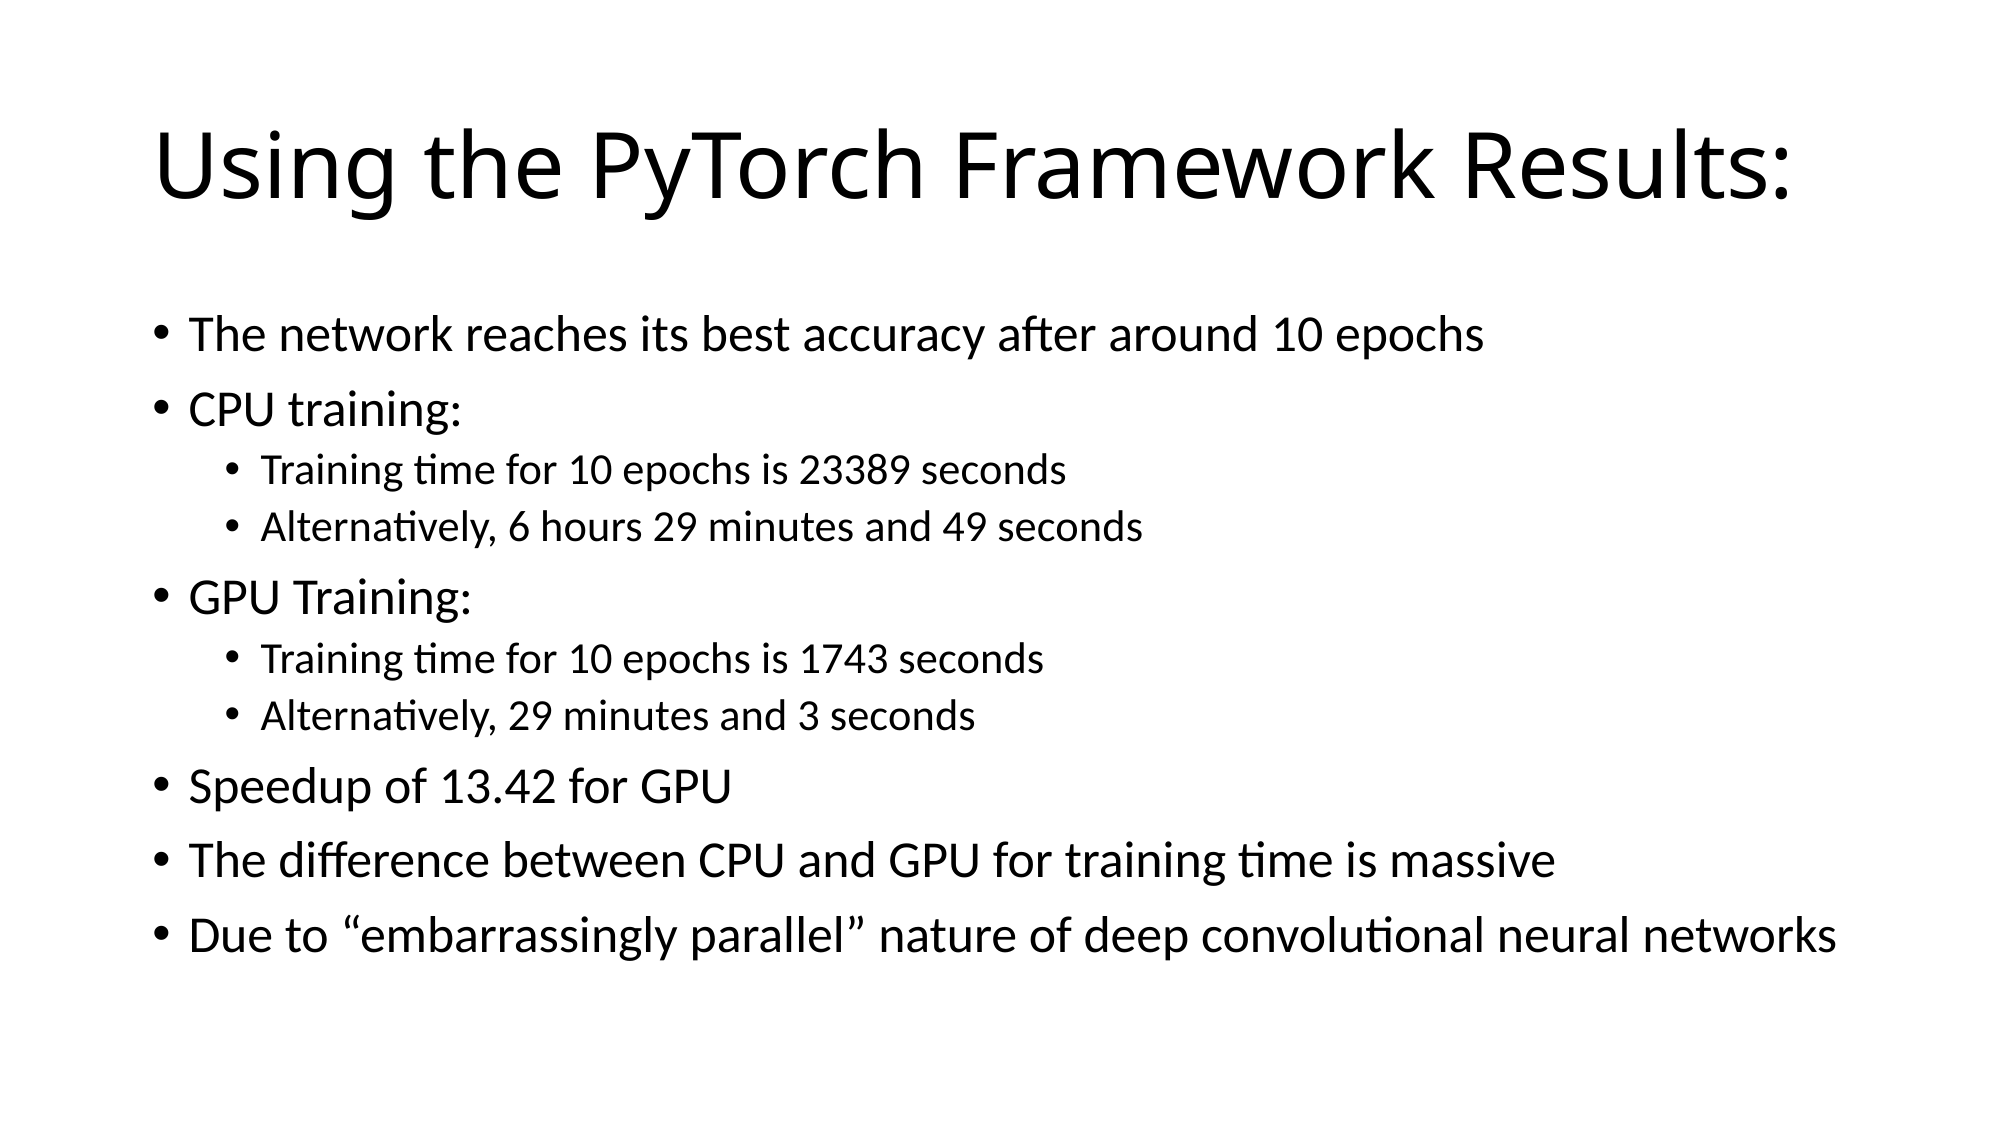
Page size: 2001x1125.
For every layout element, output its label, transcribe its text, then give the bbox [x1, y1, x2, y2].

list The network reaches its best accuracy after around 10 epochs CPU training: Training time for 10 epochs is 23389 seconds Alternatively, 6 hours 29 minutes and 49 seconds GPU Training: Training time for 10 epochs is 1743 seconds Alternatively, 29 minutes and 3 seconds Speedup of 13.42 for GPU The difference between CPU and GPU for training time is massive Due to “embarrassingly parallel” nature of deep convolutional neural networks [137, 299, 1863, 1014]
title Using the PyTorch Framework Results: [137, 59, 1863, 278]
